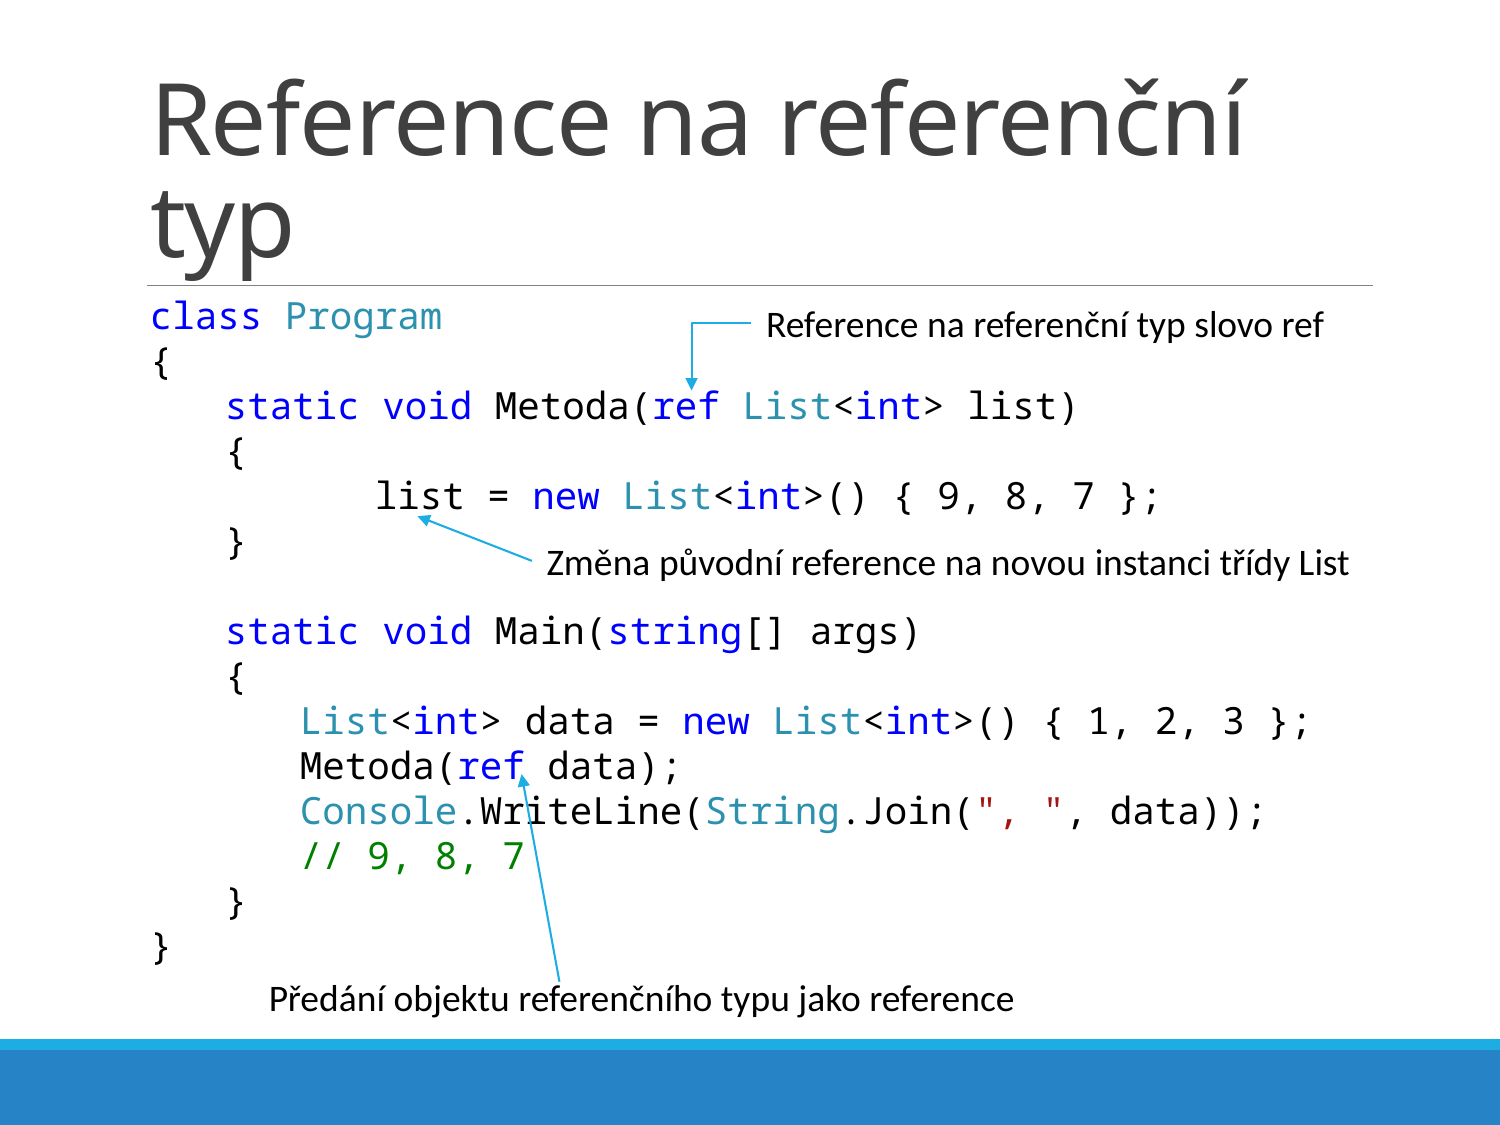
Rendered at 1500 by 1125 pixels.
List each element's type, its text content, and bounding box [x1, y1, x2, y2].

text_box class Program { static void Metoda(ref List<int> list) { list = new List<int>() { 9, 8, 7 }; } static void Main(string[] args) { List<int> data = new List<int>() { 1, 2, 3 }; Metoda(ref data); Console.WriteLine(String.Join(", ", data)); // 9, 8, 7 } } [135, 284, 1383, 975]
text_box Předání objektu referenčního typu jako reference [253, 966, 1048, 1027]
text_box Reference na referenční typ slovo ref [751, 293, 1373, 353]
text_box Změna původní reference na novou instanci třídy List [531, 531, 1373, 591]
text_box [691, 322, 752, 392]
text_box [417, 515, 533, 562]
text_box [521, 773, 560, 983]
title Reference na referenční typ [135, 47, 1373, 285]
